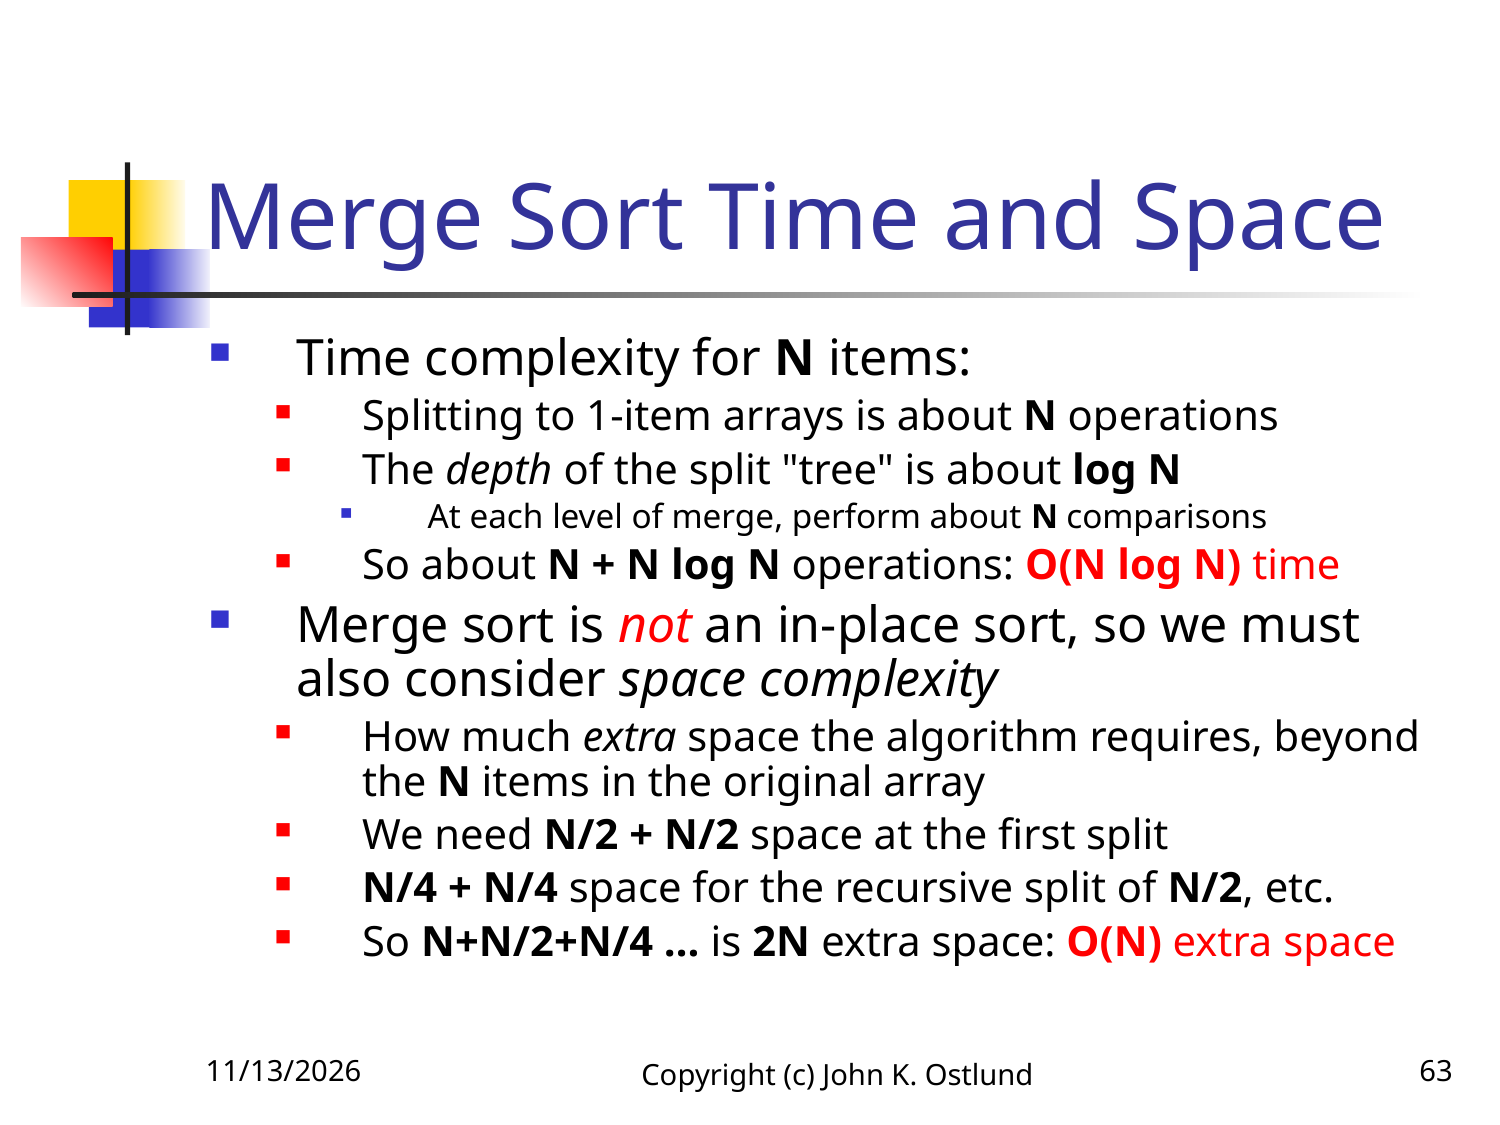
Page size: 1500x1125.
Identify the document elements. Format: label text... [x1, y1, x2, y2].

list Time complexity for N items: Splitting to 1-item arrays is about N operations The depth of the split "tree" is about log N At each level of merge, perform about N comparisons So about N + N log N operations: O(N log N) time Merge sort is not an in-place sort, so we must also consider space complexity How much extra space the algorithm requires, beyond the N items in the original array We need N/2 + N/2 space at the first split N/4 + N/4 space for the recursive split of N/2, etc. So N+N/2+N/4 … is 2N extra space: O(N) extra space [193, 324, 1469, 1000]
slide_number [190, 1023, 504, 1100]
title Merge Sort Time and Space [188, 35, 1468, 275]
slide_number 63 [1154, 1023, 1468, 1100]
footer Copyright (c) John K. Ostlund [599, 1023, 1076, 1100]
